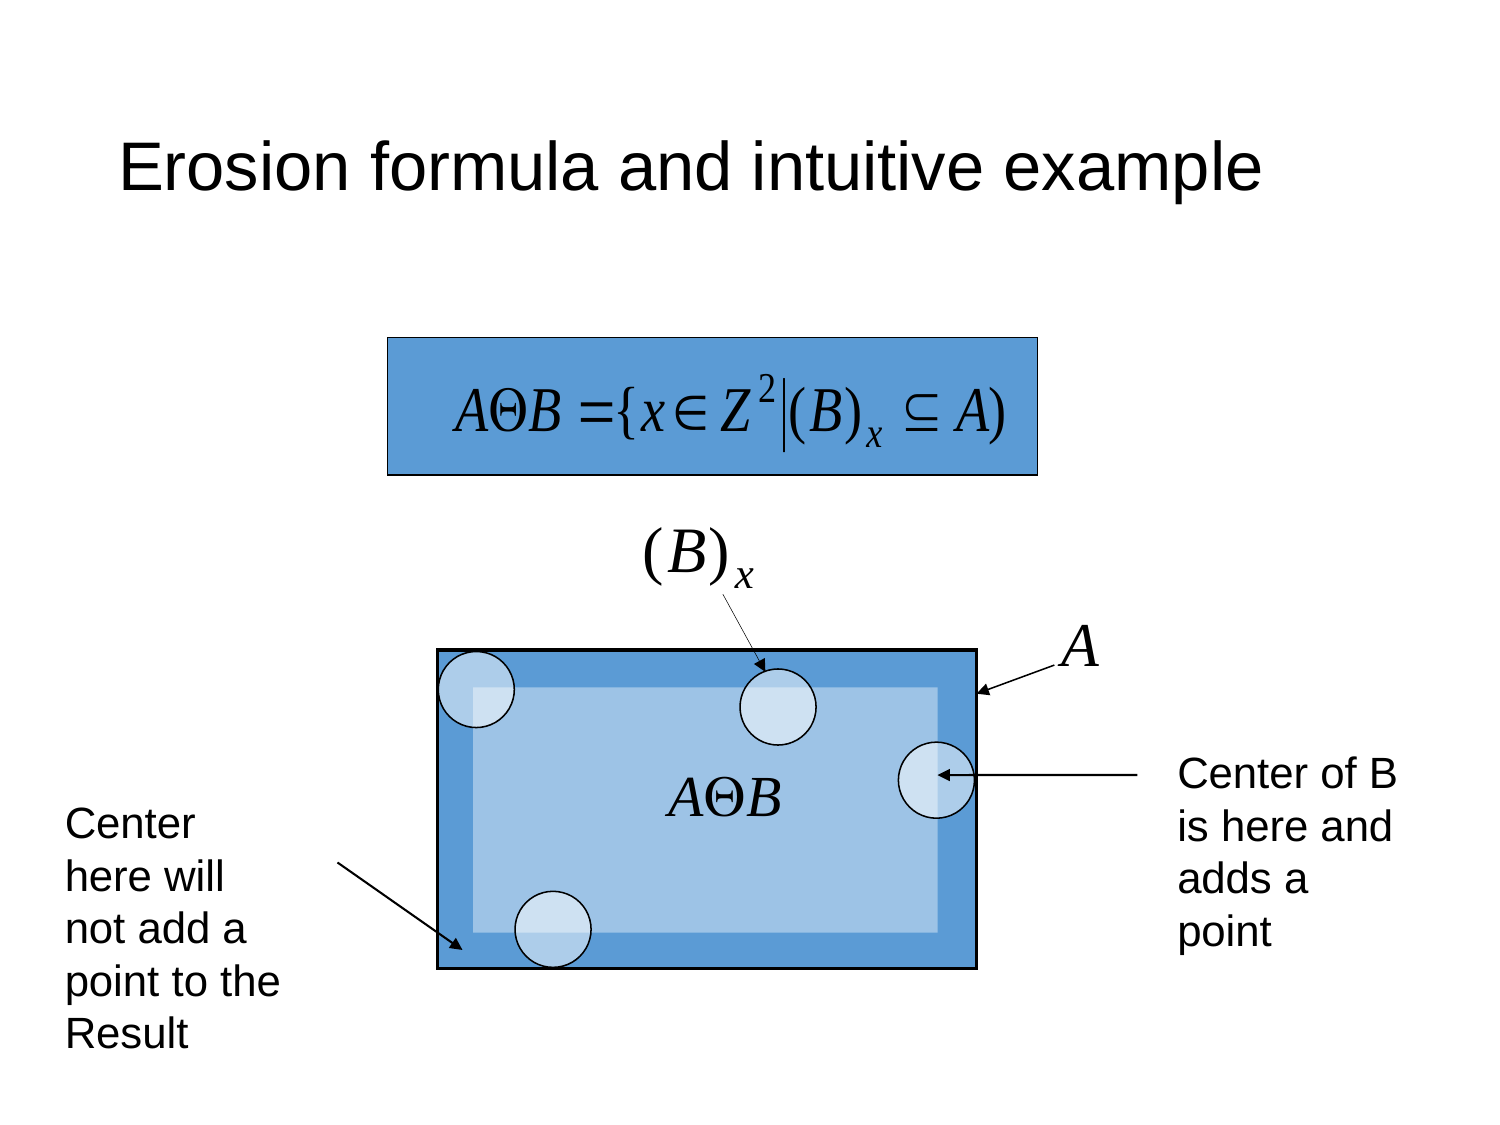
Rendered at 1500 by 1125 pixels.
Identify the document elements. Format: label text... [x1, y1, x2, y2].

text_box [387, 337, 1038, 475]
text_box Center of B is here and adds a point [1162, 737, 1425, 963]
title Erosion formula and intuitive example [103, 59, 1397, 278]
text_box Center here will not add a point to the Result [50, 787, 300, 1065]
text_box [437, 514, 1103, 969]
